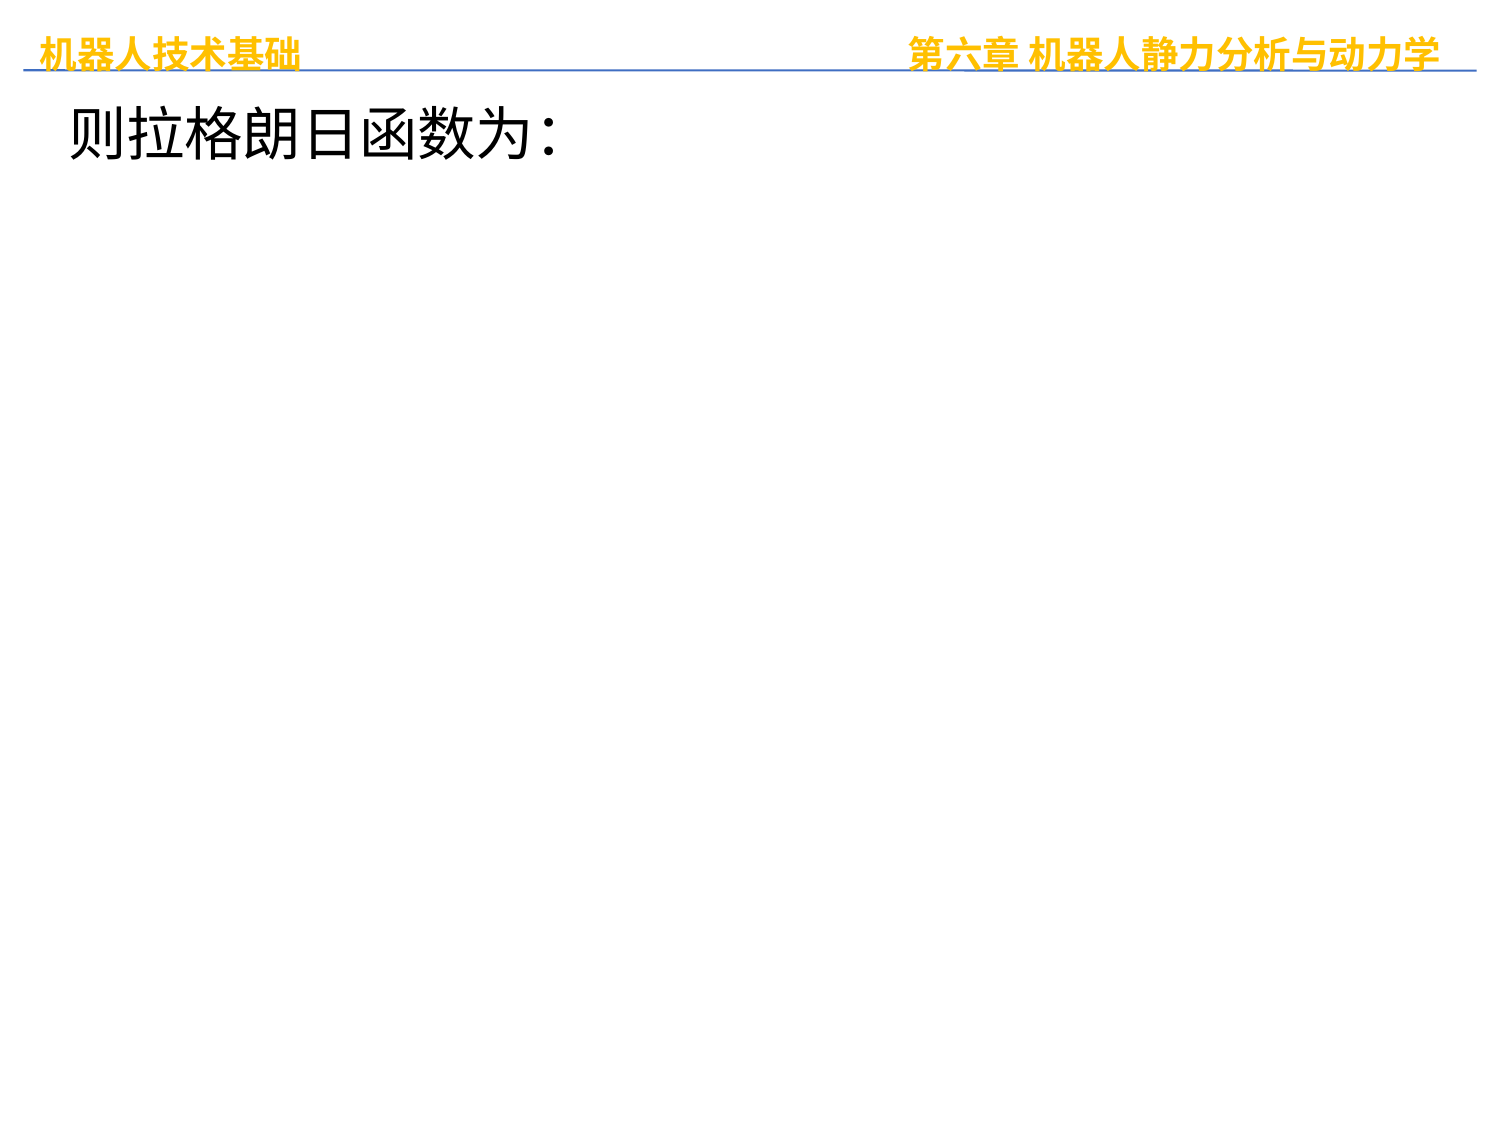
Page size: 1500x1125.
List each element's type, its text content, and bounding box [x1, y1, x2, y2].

text_box 则拉格朗日函数为： [53, 89, 741, 180]
